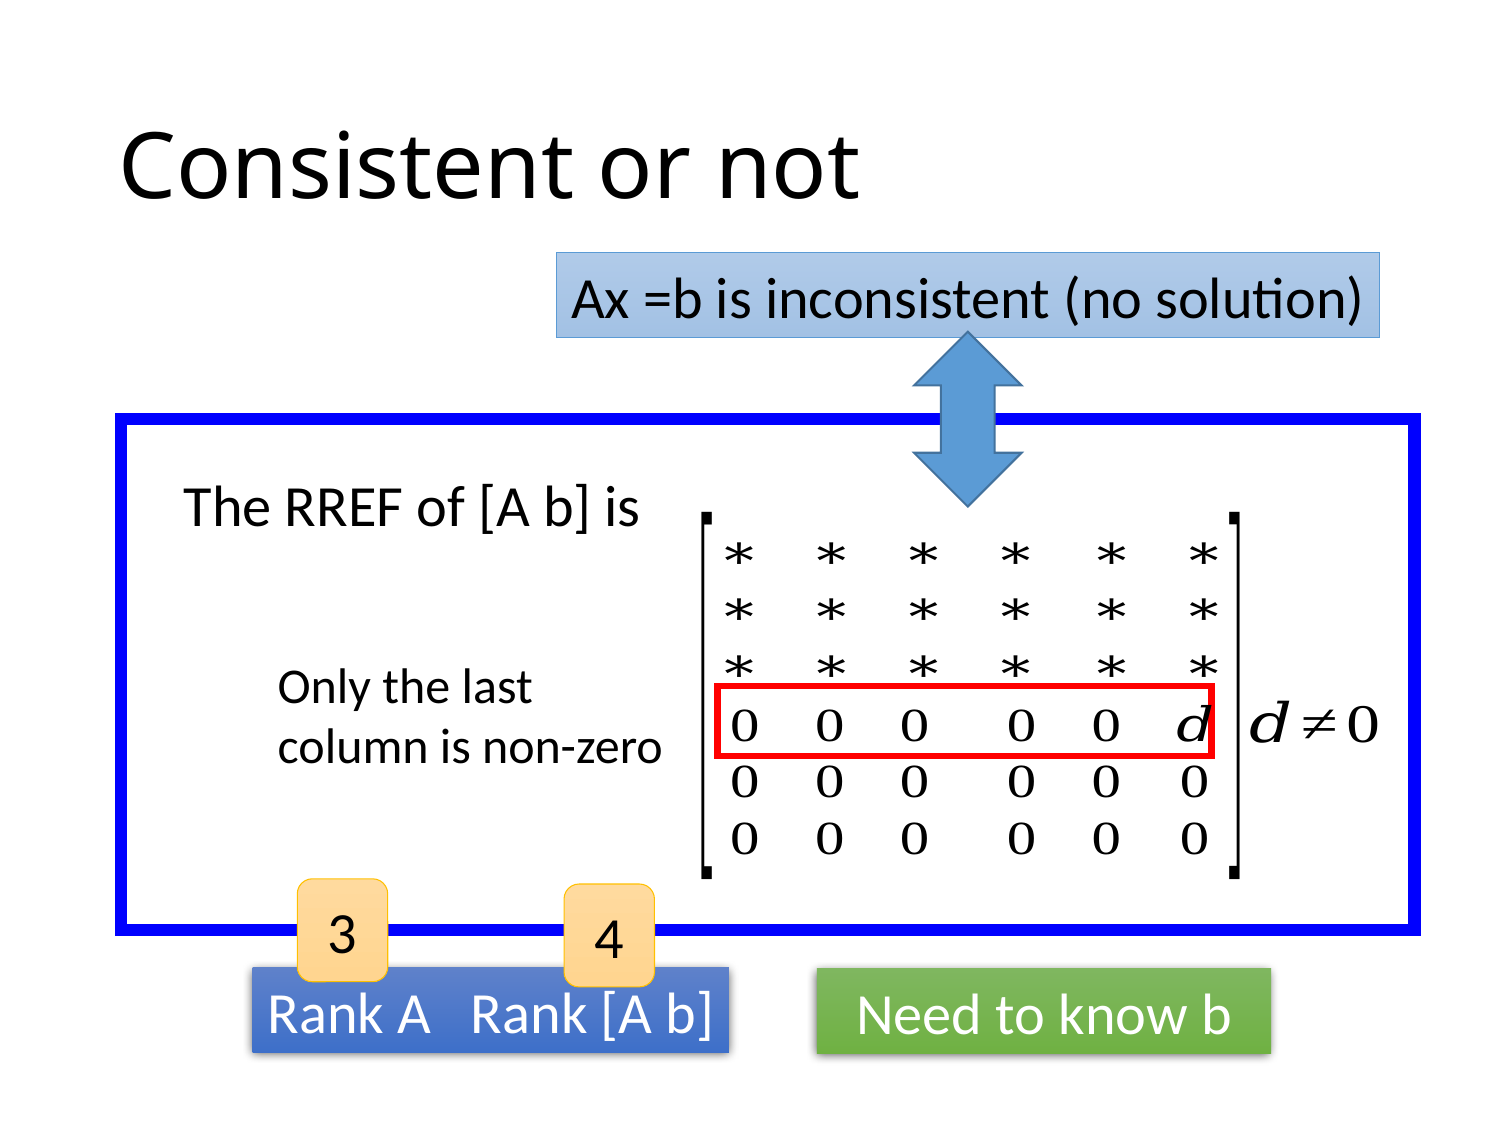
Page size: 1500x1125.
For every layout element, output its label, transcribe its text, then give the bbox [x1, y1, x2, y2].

title Consistent or not [103, 59, 1397, 278]
text_box Need to know b [816, 968, 1272, 1054]
text_box 3 [296, 878, 389, 983]
text_box Ax =b is inconsistent (no solution) [556, 252, 1380, 338]
text_box [120, 418, 1416, 931]
text_box 4 [563, 883, 656, 988]
text_box [911, 330, 1025, 508]
